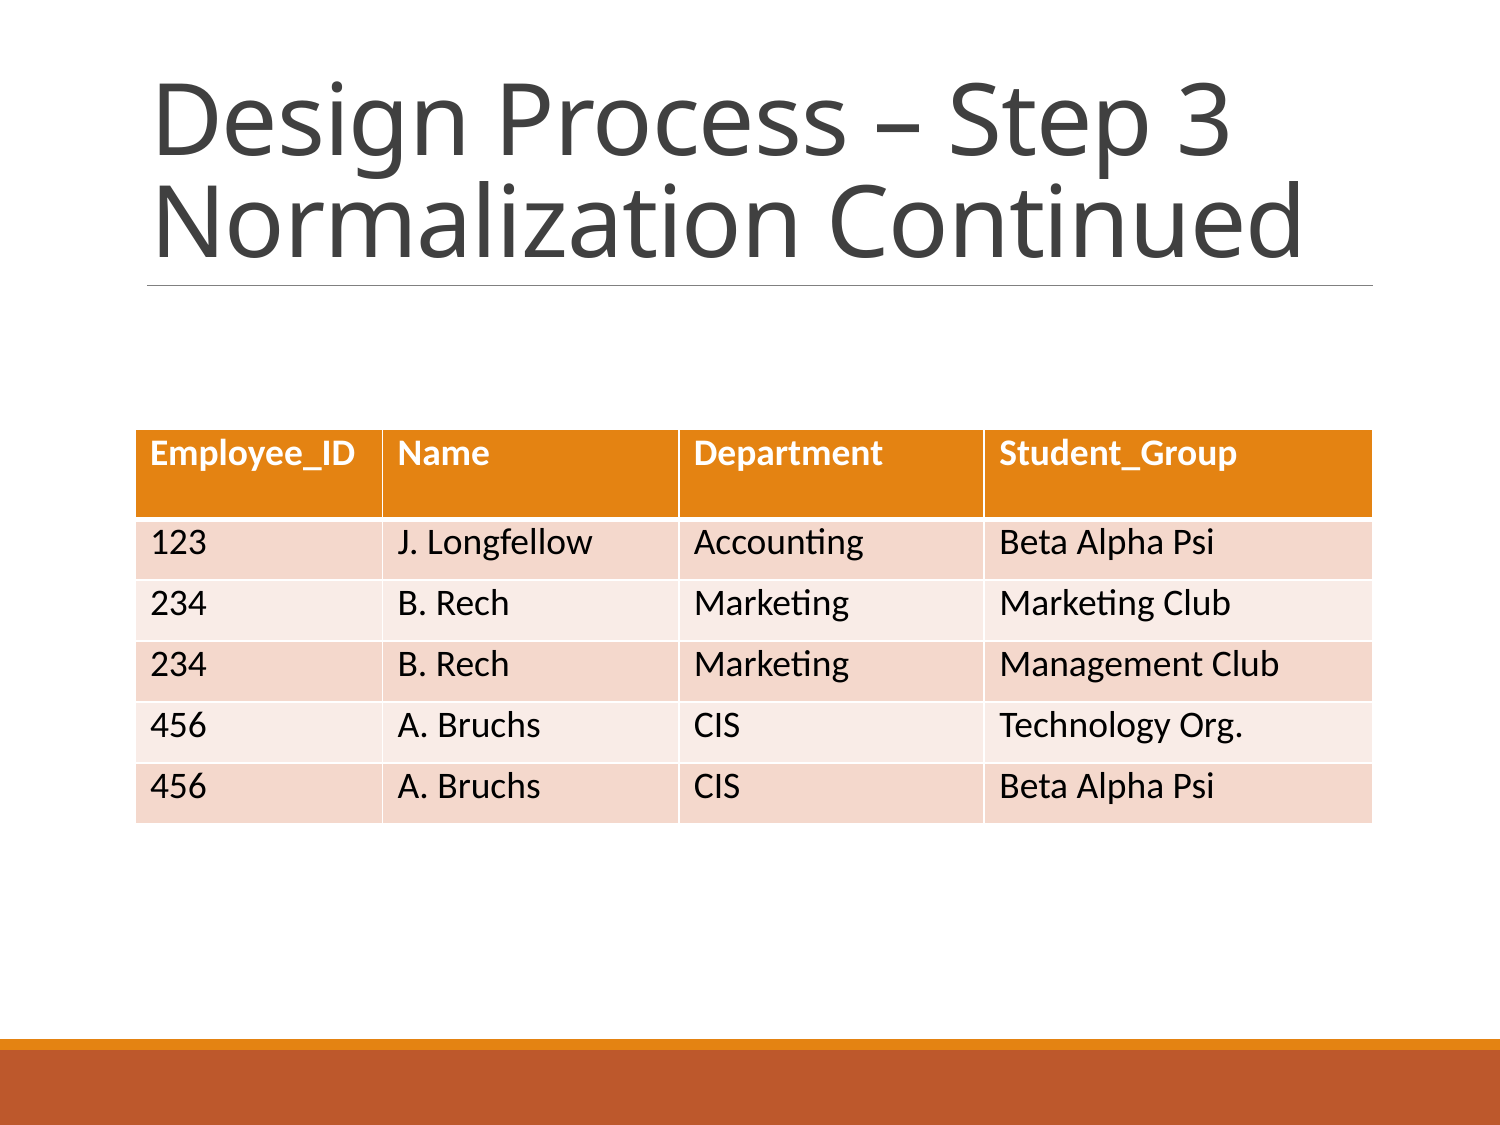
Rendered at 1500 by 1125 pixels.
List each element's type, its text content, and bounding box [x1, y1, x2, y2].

table_header Name [383, 430, 678, 517]
table_cell Technology Org. [985, 703, 1372, 762]
table_cell Management Club [985, 642, 1372, 701]
table_cell B. Rech [383, 642, 678, 701]
table_cell B. Rech [383, 581, 678, 640]
table_cell A. Bruchs [383, 764, 678, 823]
table_cell Marketing [680, 581, 983, 640]
title Design Process – Step 3 Normalization Continued [135, 47, 1373, 285]
table_cell Accounting [680, 522, 983, 579]
table_cell J. Longfellow [383, 522, 678, 579]
table_cell Beta Alpha Psi [985, 522, 1372, 579]
table_cell 234 [136, 581, 382, 640]
table_cell A. Bruchs [383, 703, 678, 762]
table_cell CIS [680, 764, 983, 823]
table_cell 234 [136, 642, 382, 701]
table_header Department [680, 430, 983, 517]
table_cell Marketing Club [985, 581, 1372, 640]
table_header Student_Group [985, 430, 1372, 517]
table_cell 456 [136, 764, 382, 823]
table_cell CIS [680, 703, 983, 762]
table_cell Marketing [680, 642, 983, 701]
table_cell 123 [136, 522, 382, 579]
table_cell Beta Alpha Psi [985, 764, 1372, 823]
table_cell 456 [136, 703, 382, 762]
table_header Employee_ID [136, 430, 382, 517]
